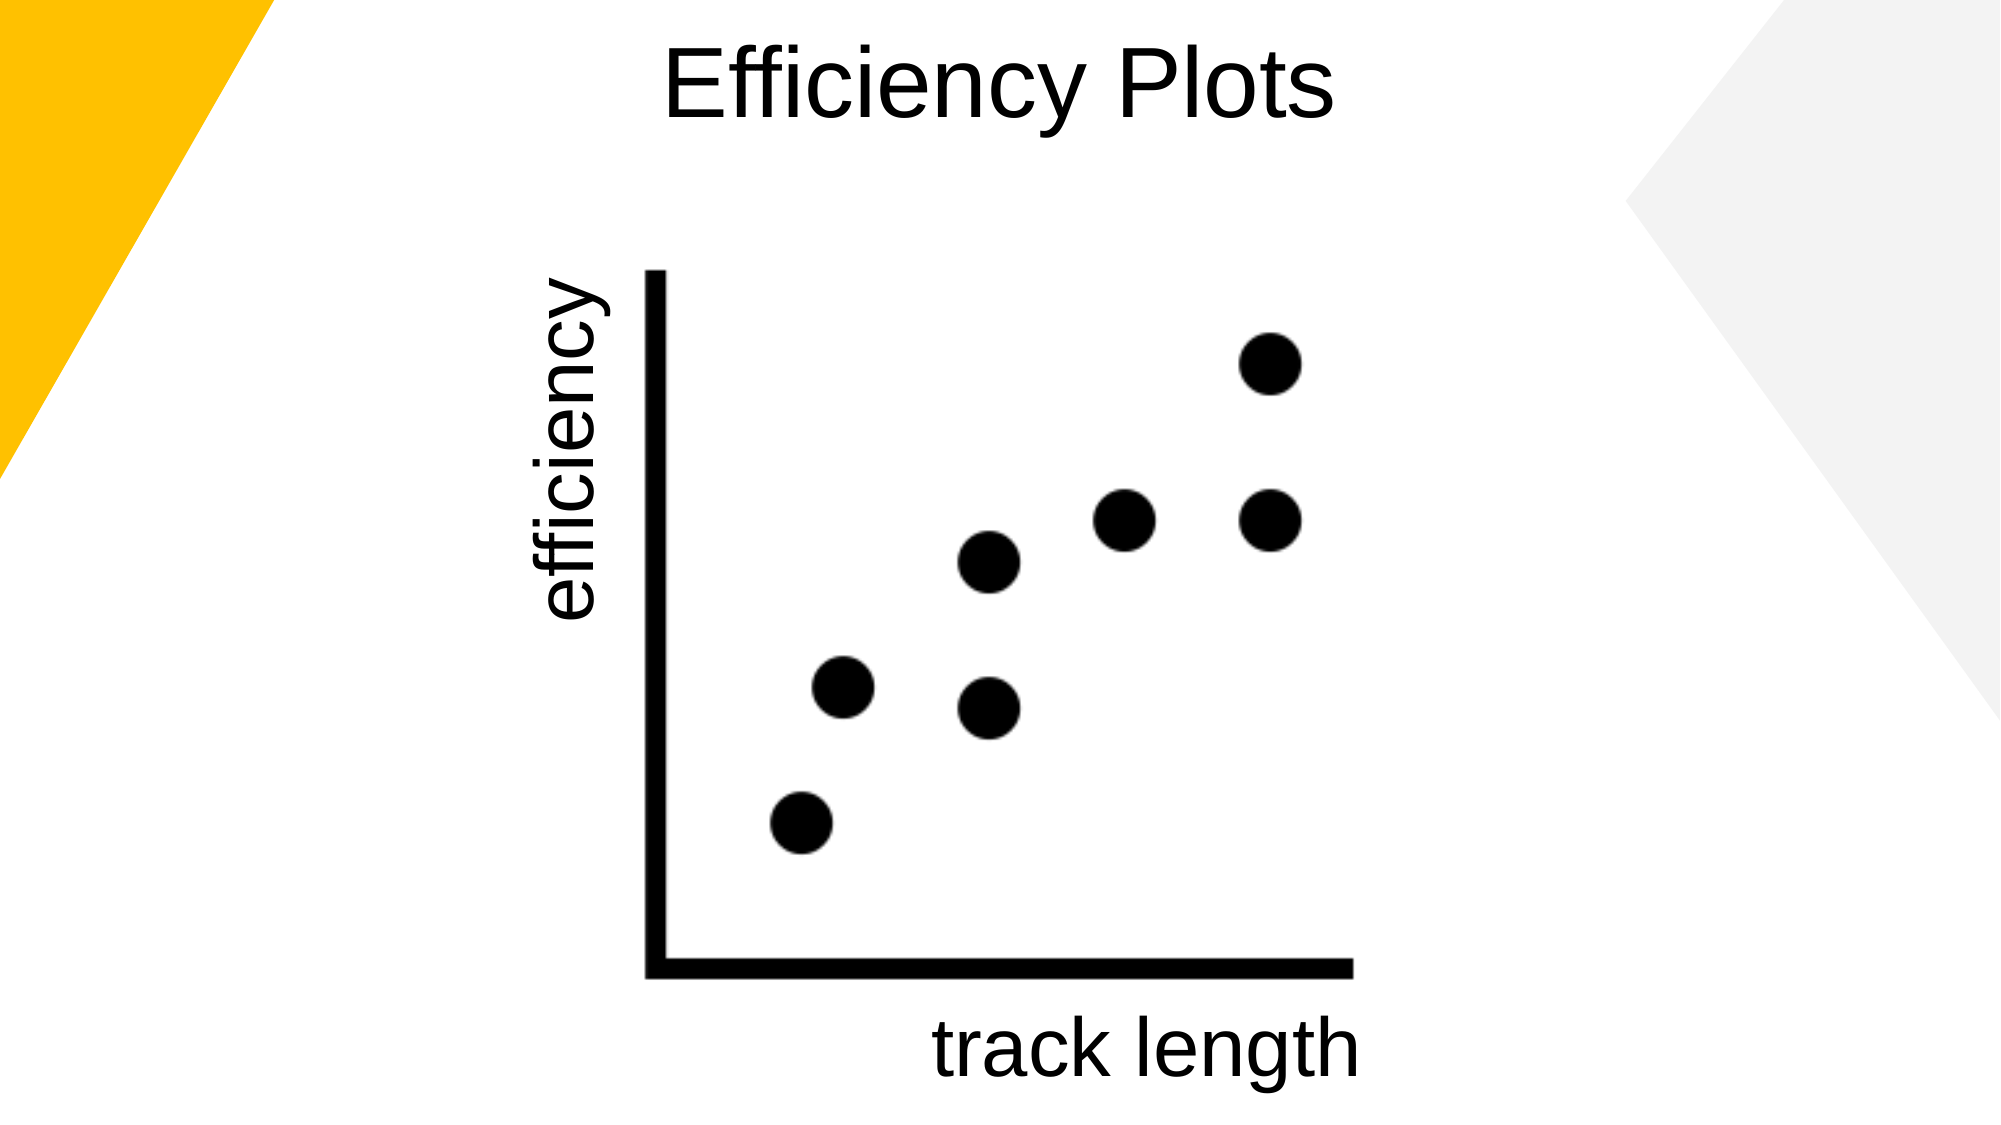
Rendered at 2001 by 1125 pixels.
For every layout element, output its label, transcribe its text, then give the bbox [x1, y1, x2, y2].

picture [499, 124, 1501, 1125]
text_box Efficiency Plots [114, 0, 1886, 123]
